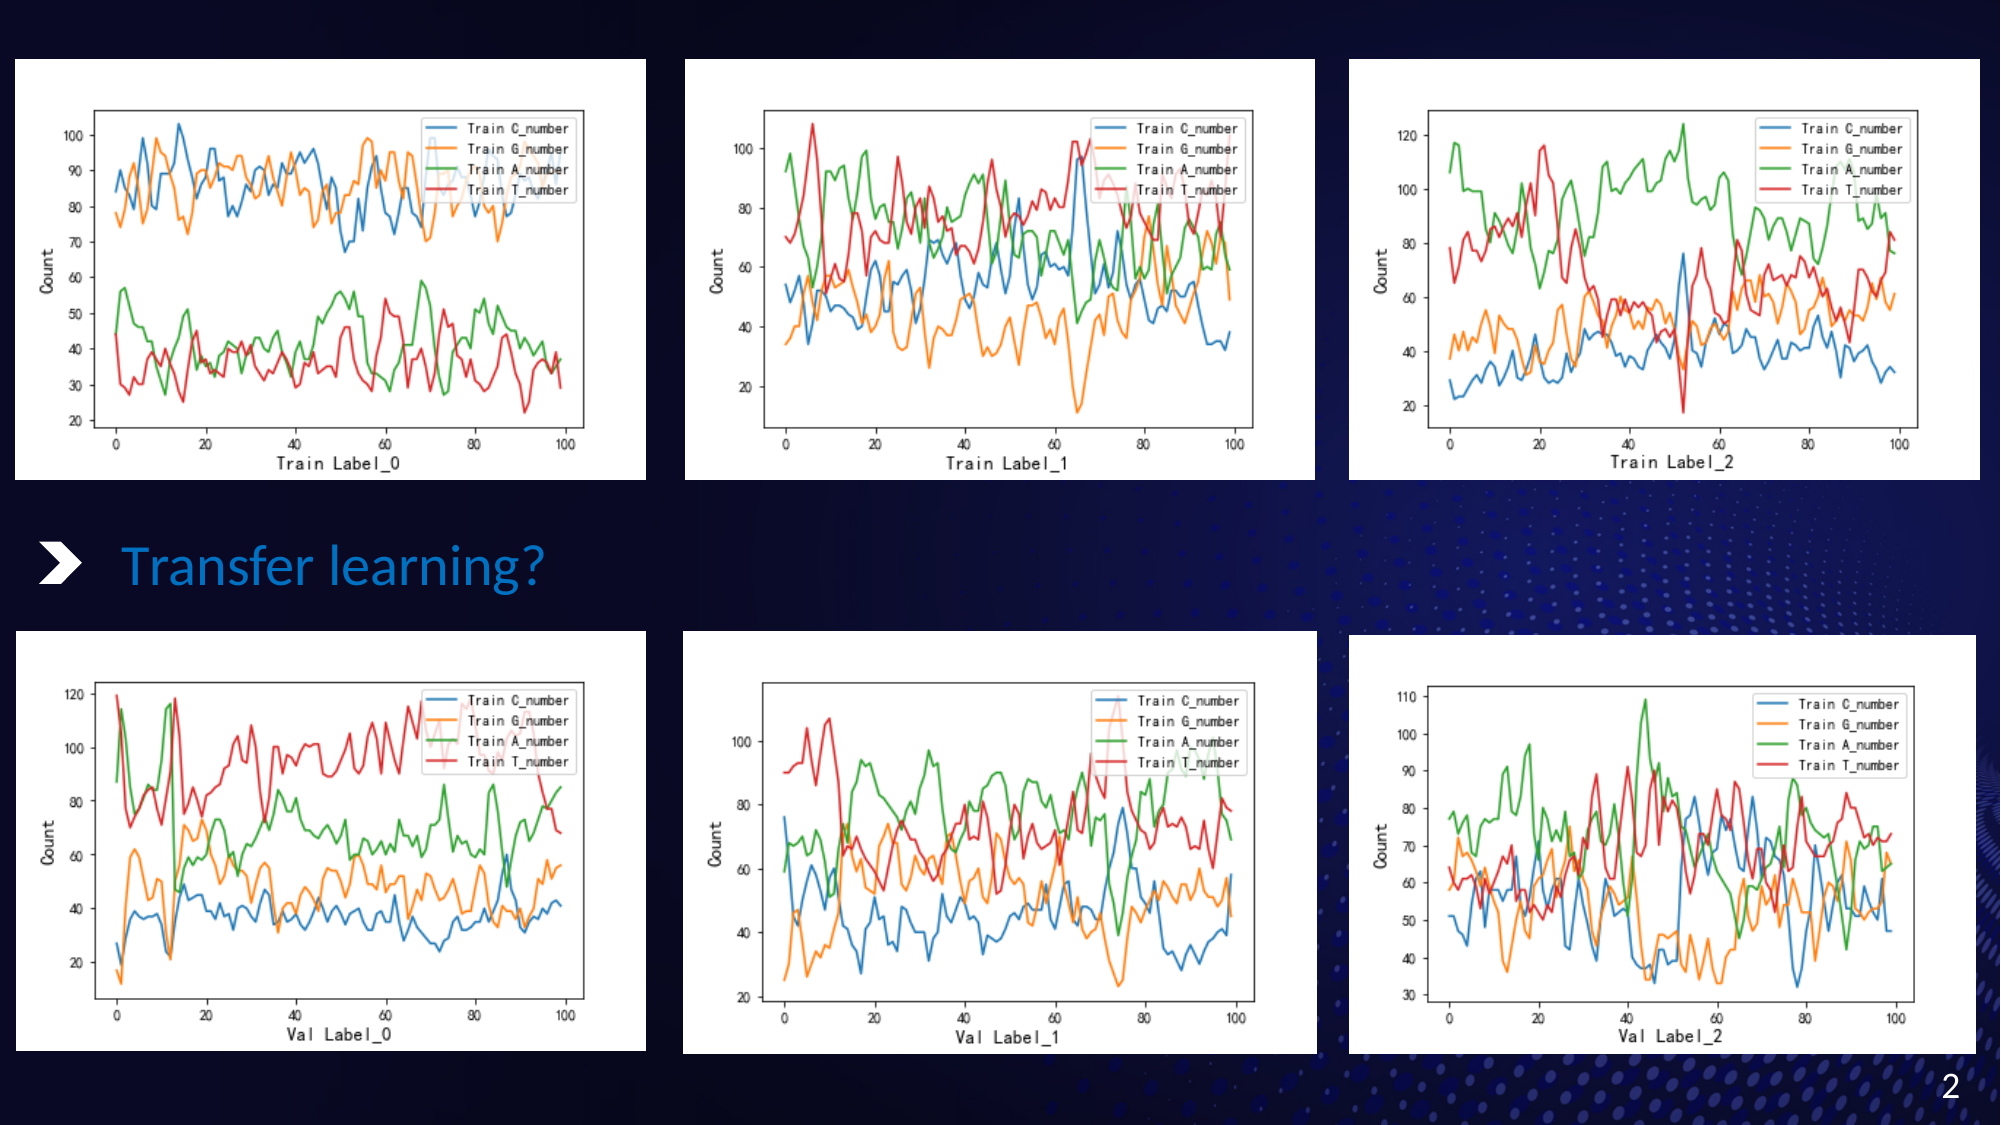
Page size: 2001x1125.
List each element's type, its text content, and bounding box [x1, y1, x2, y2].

text_box 2 [1926, 1054, 1976, 1113]
text_box Transfer learning? [31, 519, 630, 605]
picture [0, 0, 2001, 1125]
